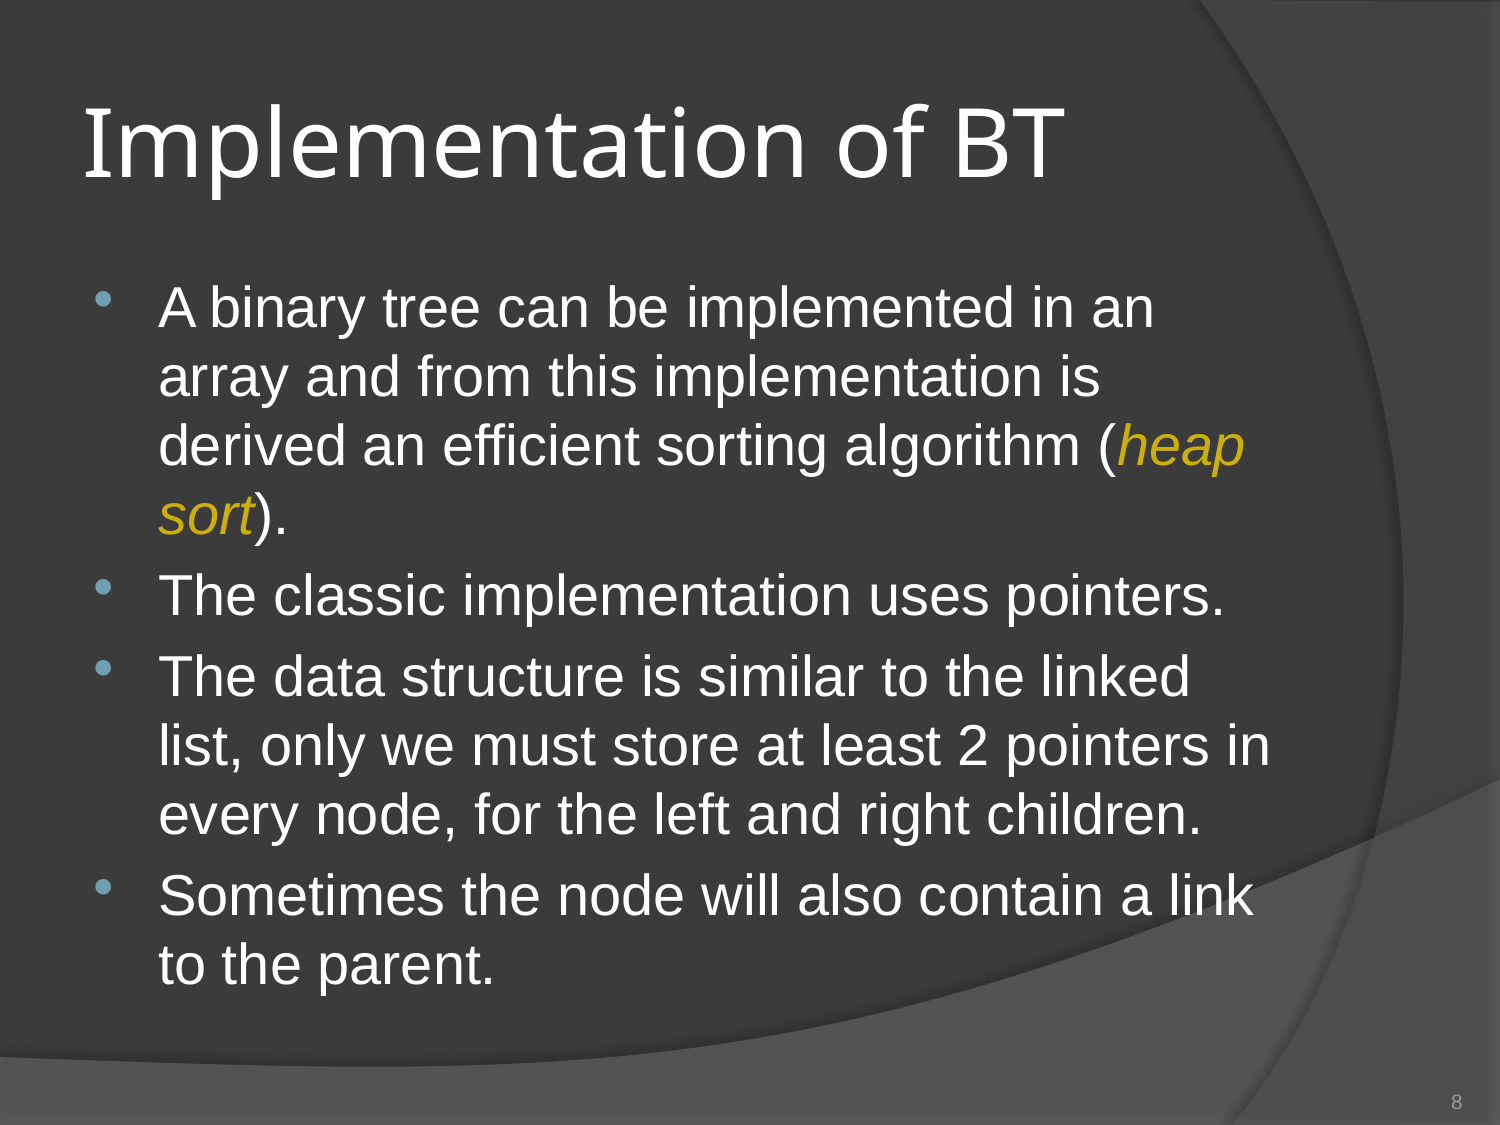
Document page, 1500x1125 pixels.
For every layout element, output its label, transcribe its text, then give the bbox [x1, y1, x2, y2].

title Implementation of BT [75, 45, 1300, 233]
list A binary tree can be implemented in an array and from this implementation is derived an efficient sorting algorithm (heap sort). The classic implementation uses pointers. The data structure is similar to the linked list, only we must store at least 2 pointers in every node, for the left and right children. Sometimes the node will also contain a link to the parent. [75, 262, 1300, 1005]
slide_number 8 [1337, 1053, 1463, 1114]
